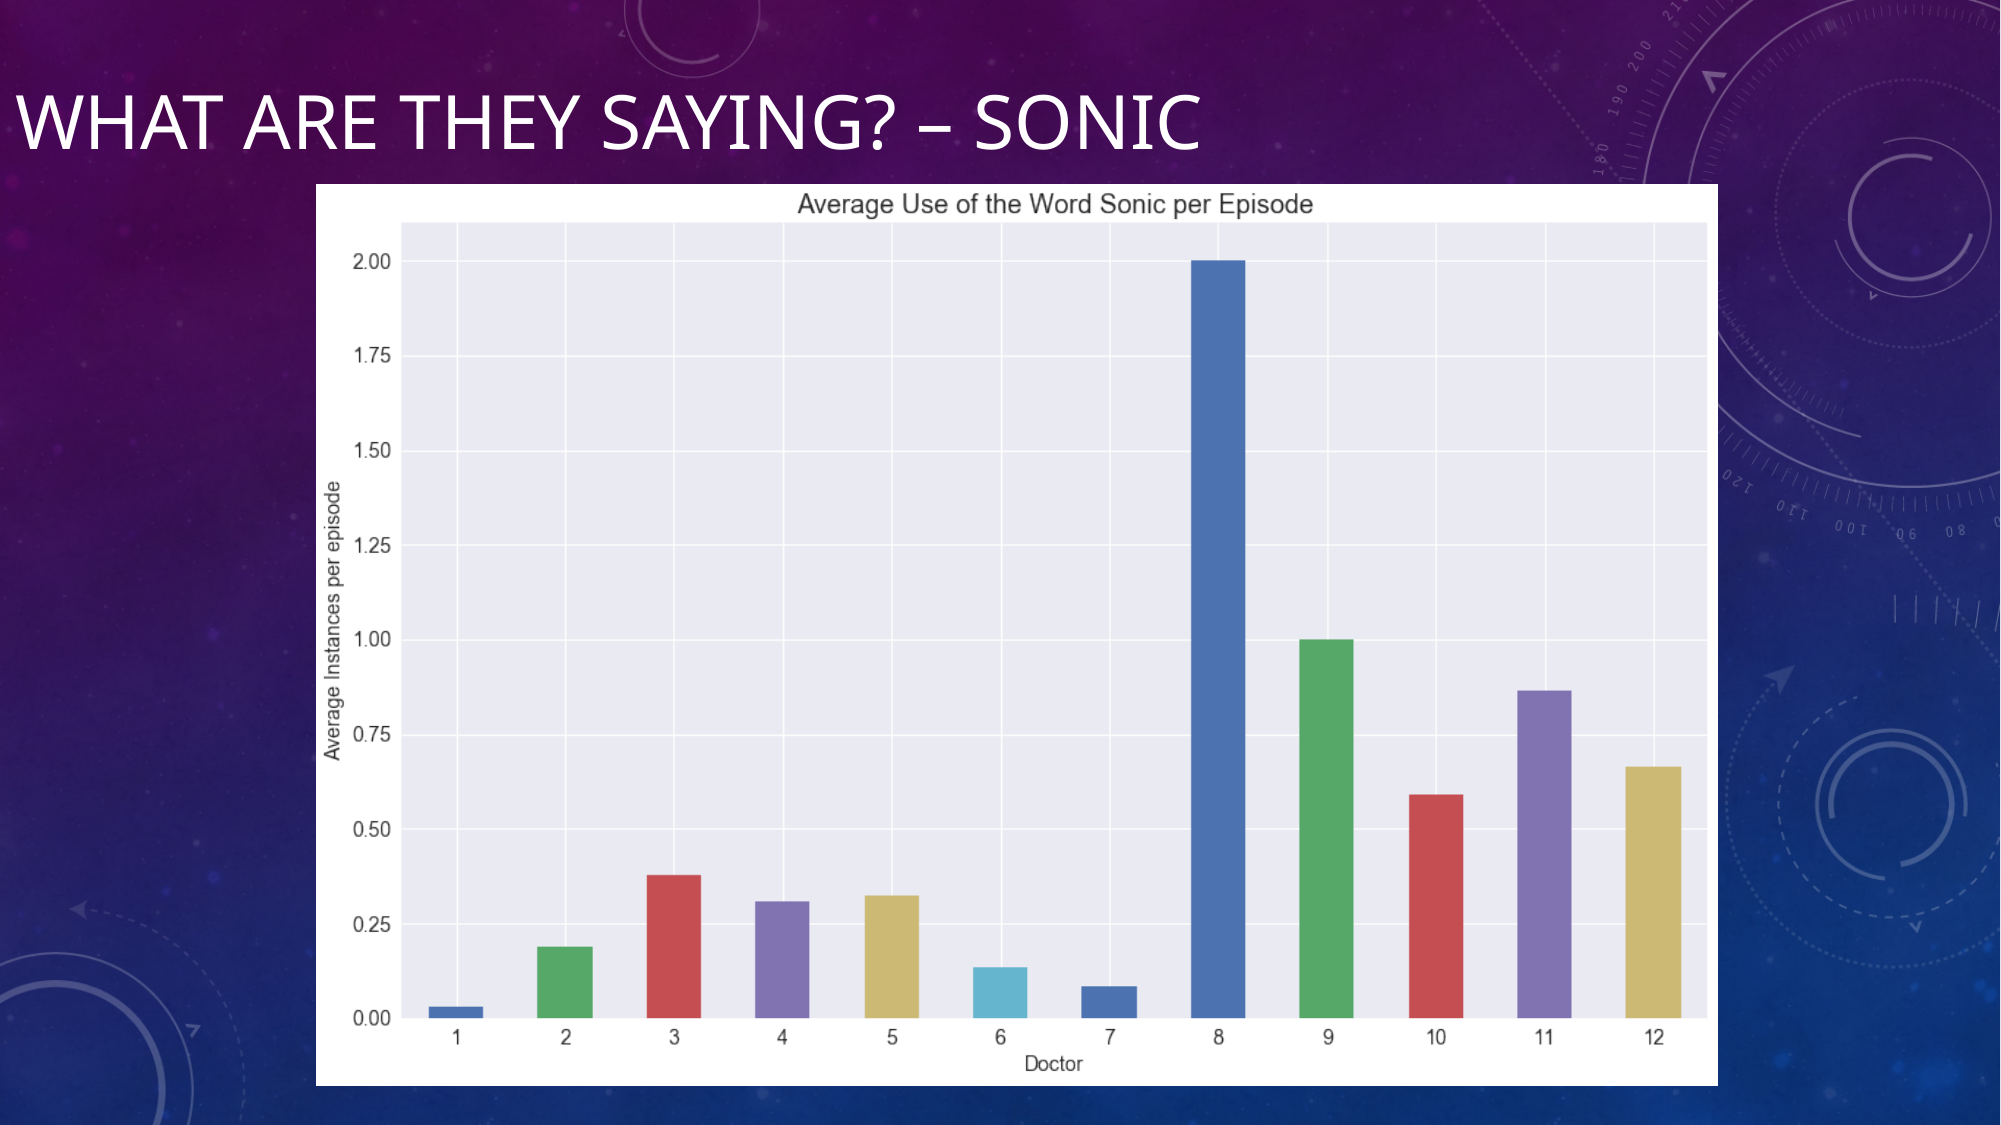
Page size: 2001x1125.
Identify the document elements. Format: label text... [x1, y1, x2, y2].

picture [0, 0, 2001, 1125]
title What are they saying? – Sonic [0, 0, 1662, 239]
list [315, 183, 1719, 1087]
